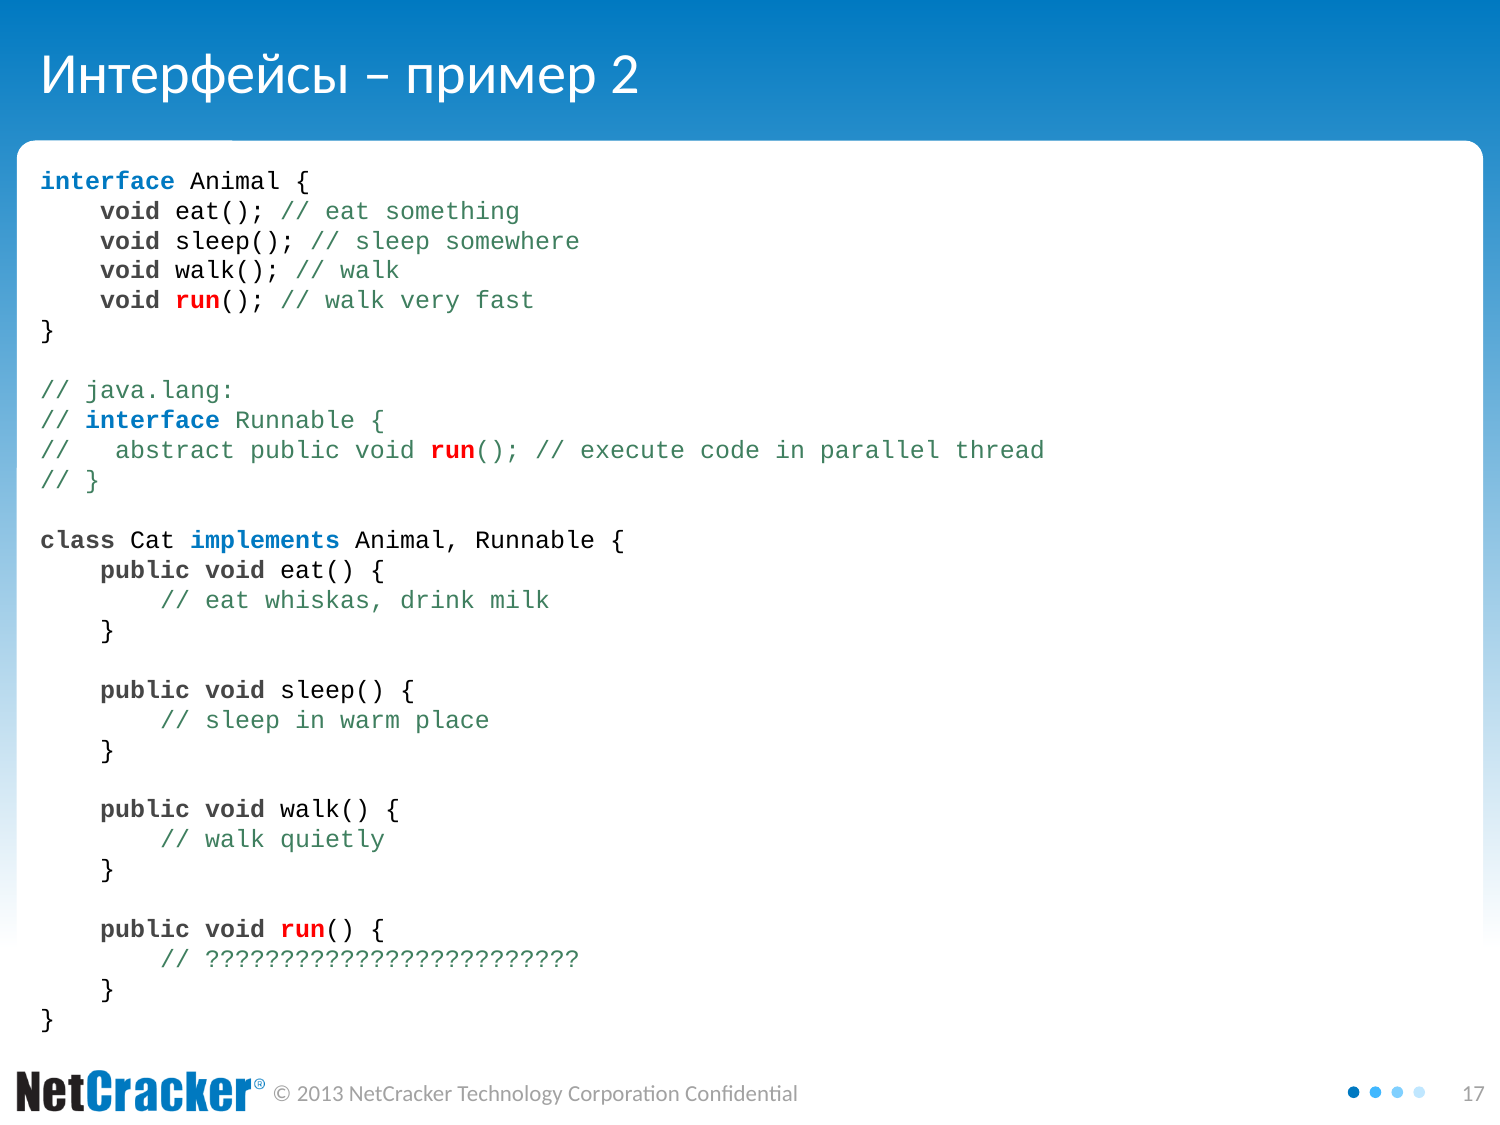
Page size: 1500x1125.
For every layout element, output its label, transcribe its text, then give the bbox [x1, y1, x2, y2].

picture [5, 1062, 272, 1122]
title Интерфейсы – пример 2 [16, 0, 1483, 141]
list interface Animal { void eat(); // eat something void sleep(); // sleep somewhere void walk(); // walk void run(); // walk very fast } // java.lang: // interface Runnable { // abstract public void run(); // execute code in parallel thread // } class Cat implements Animal, Runnable { public void eat() { // eat whiskas, drink milk } public void sleep() { // sleep in warm place } public void walk() { // walk quietly } public void run() { // ????????????????????????? } } [16, 140, 1482, 1043]
